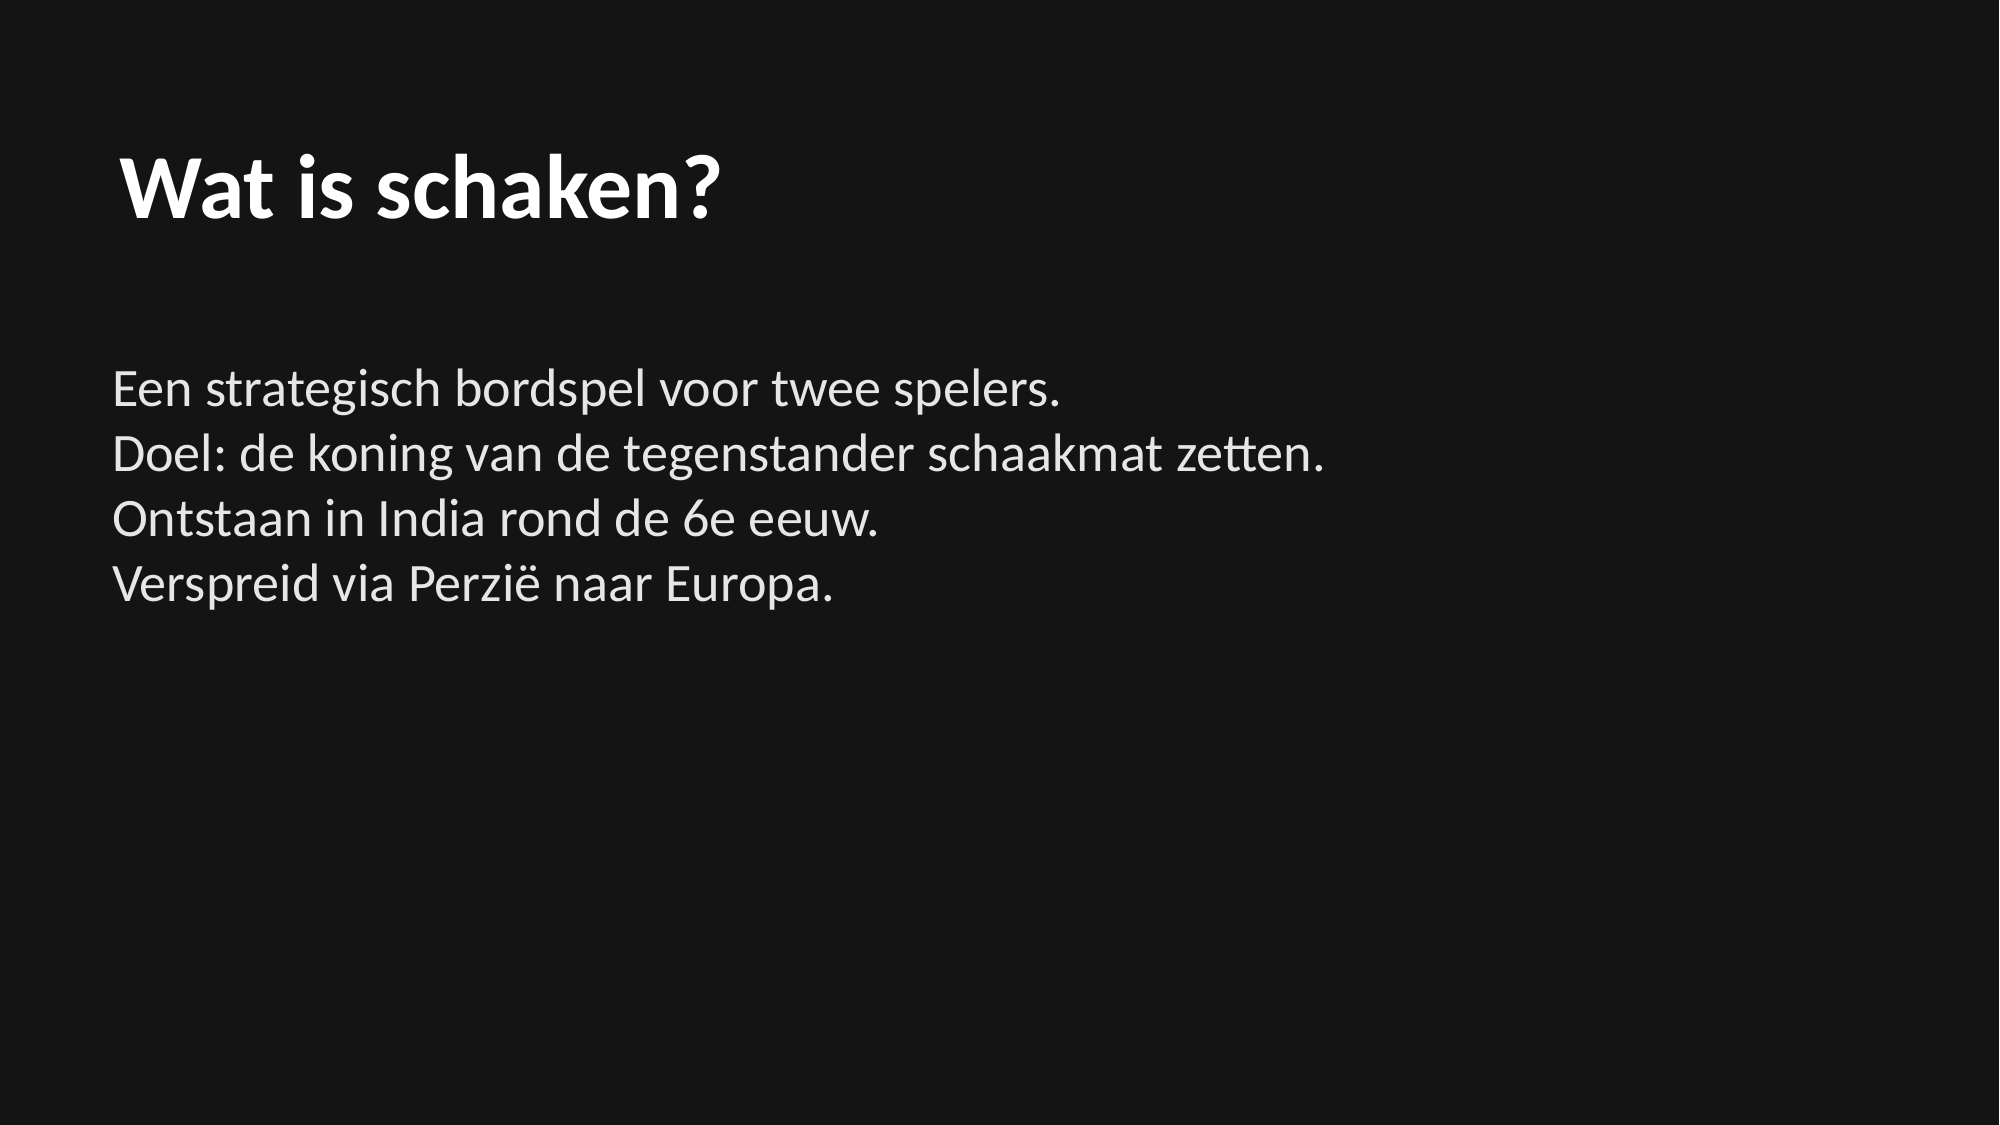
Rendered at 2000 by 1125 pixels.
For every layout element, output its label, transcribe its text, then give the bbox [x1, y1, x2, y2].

text_box Een strategisch bordspel voor twee spelers. Doel: de koning van de tegenstander schaakmat zetten. Ontstaan in India rond de 6e eeuw. Verspreid via Perzië naar Europa. [97, 299, 1343, 620]
text_box Wat is schaken? [104, 74, 1905, 245]
